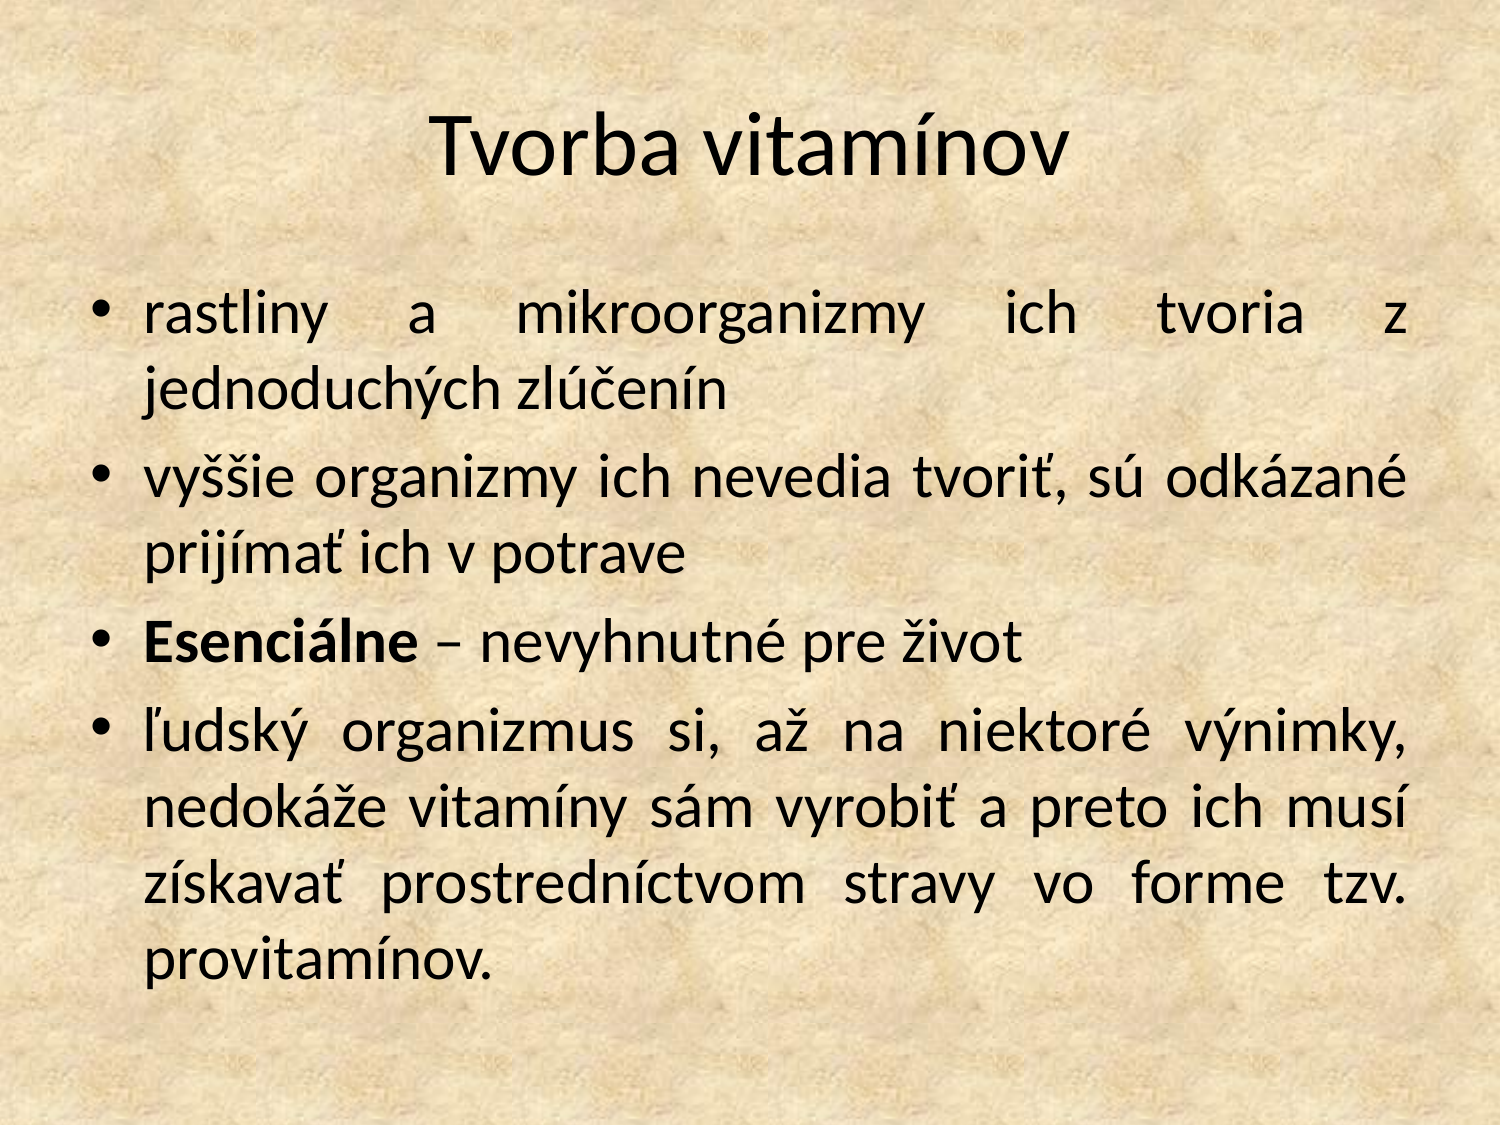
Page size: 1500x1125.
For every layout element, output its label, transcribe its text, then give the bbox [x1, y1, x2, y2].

title Tvorba vitamínov [75, 45, 1425, 233]
picture [0, 0, 1500, 1125]
list rastliny a mikroorganizmy ich tvoria z jednoduchých zlúčenín vyššie organizmy ich nevedia tvoriť, sú odkázané prijímať ich v potrave Esenciálne – nevyhnutné pre život ľudský organizmus si, až na niektoré výnimky, nedokáže vitamíny sám vyrobiť a preto ich musí získavať prostredníctvom stravy vo forme tzv. provitamínov. [75, 262, 1425, 1005]
